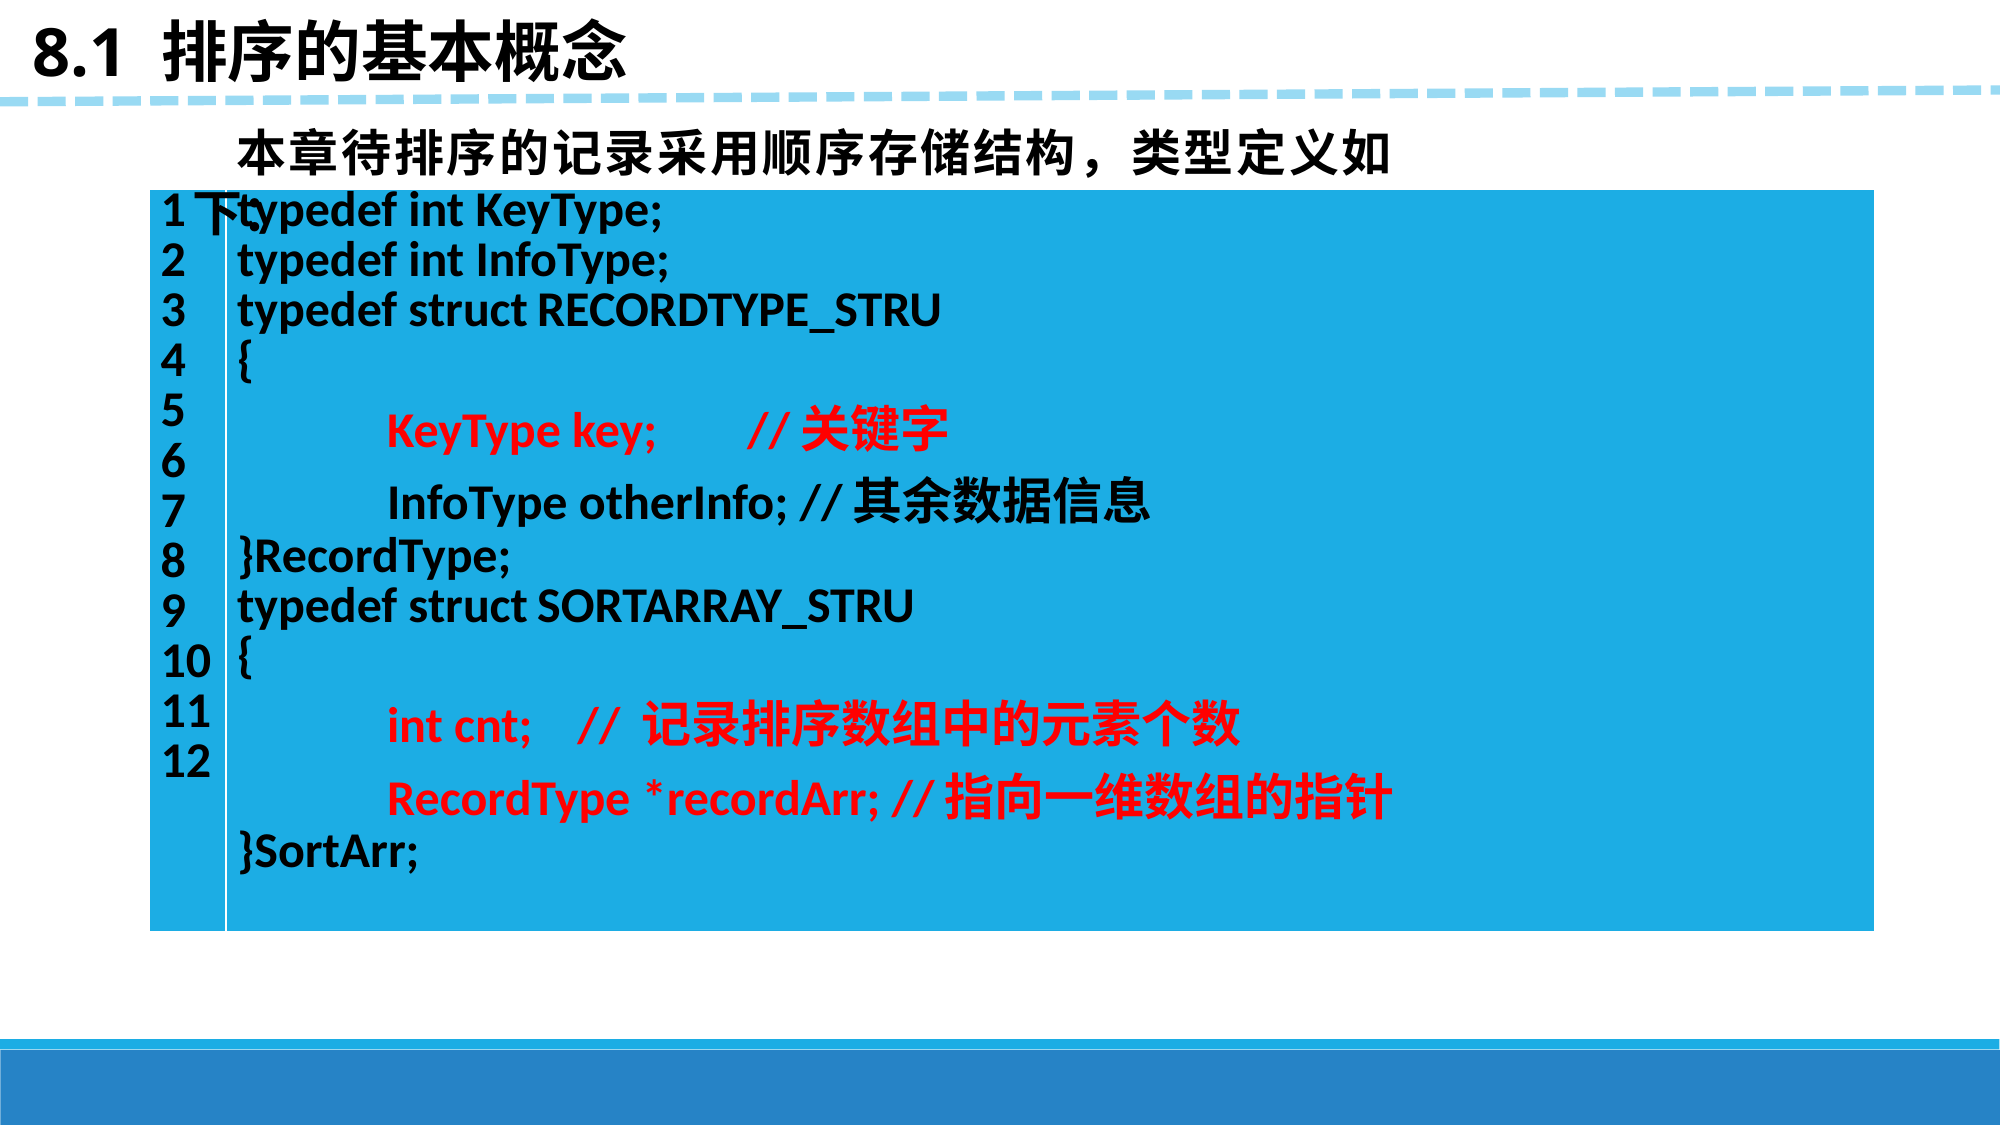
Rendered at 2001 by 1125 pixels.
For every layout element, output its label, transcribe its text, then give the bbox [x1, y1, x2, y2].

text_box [0, 89, 2000, 103]
table_header typedef int KeyType; typedef int InfoType; typedef struct RECORDTYPE_STRU { KeyType key; //关键字 InfoType otherInfo; //其余数据信息 }RecordType; typedef struct SORTARRAY_STRU { int cnt; // 记录排序数组中的元素个数 RecordType *recordArr; //指向一维数组的指针 }SortArr; [227, 190, 1874, 931]
text_box 本章待排序的记录采用顺序存储结构，类型定义如下： [177, 113, 1408, 189]
text_box 8.1 排序的基本概念 [17, 1, 754, 85]
table_header 1 2 3 4 5 6 7 8 9 10 11 12 [150, 190, 225, 931]
